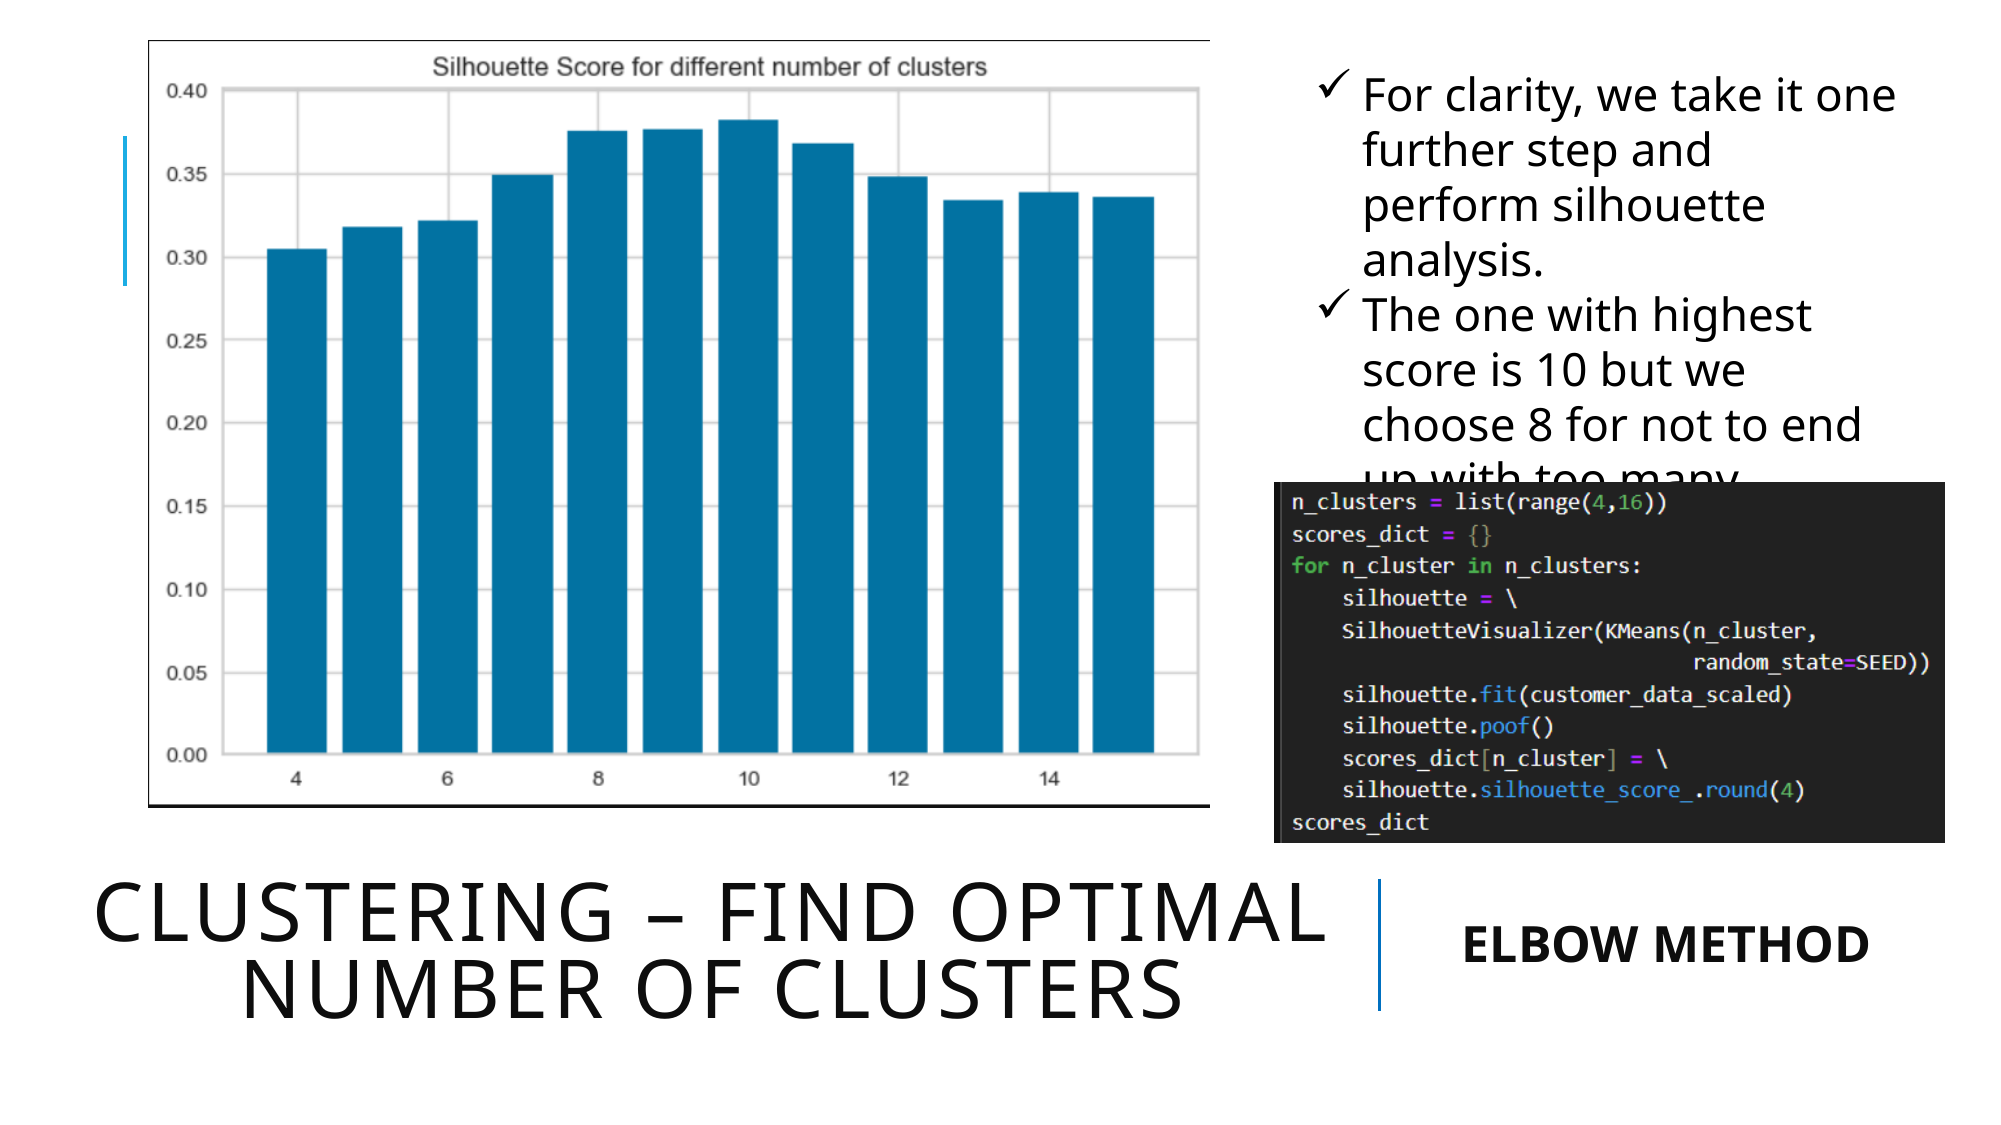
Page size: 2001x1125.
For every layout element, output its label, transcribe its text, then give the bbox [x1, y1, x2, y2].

text_box For clarity, we take it one further step and perform silhouette analysis. The one with highest score is 10 but we choose 8 for not to end up with too many useless clusters. [1300, 58, 1919, 477]
list ELBOW METHOD [1394, 852, 1939, 1063]
picture [1274, 482, 1945, 843]
picture [148, 39, 1210, 808]
title Clusterıng – find optimal number of clusters [75, 836, 1350, 1077]
